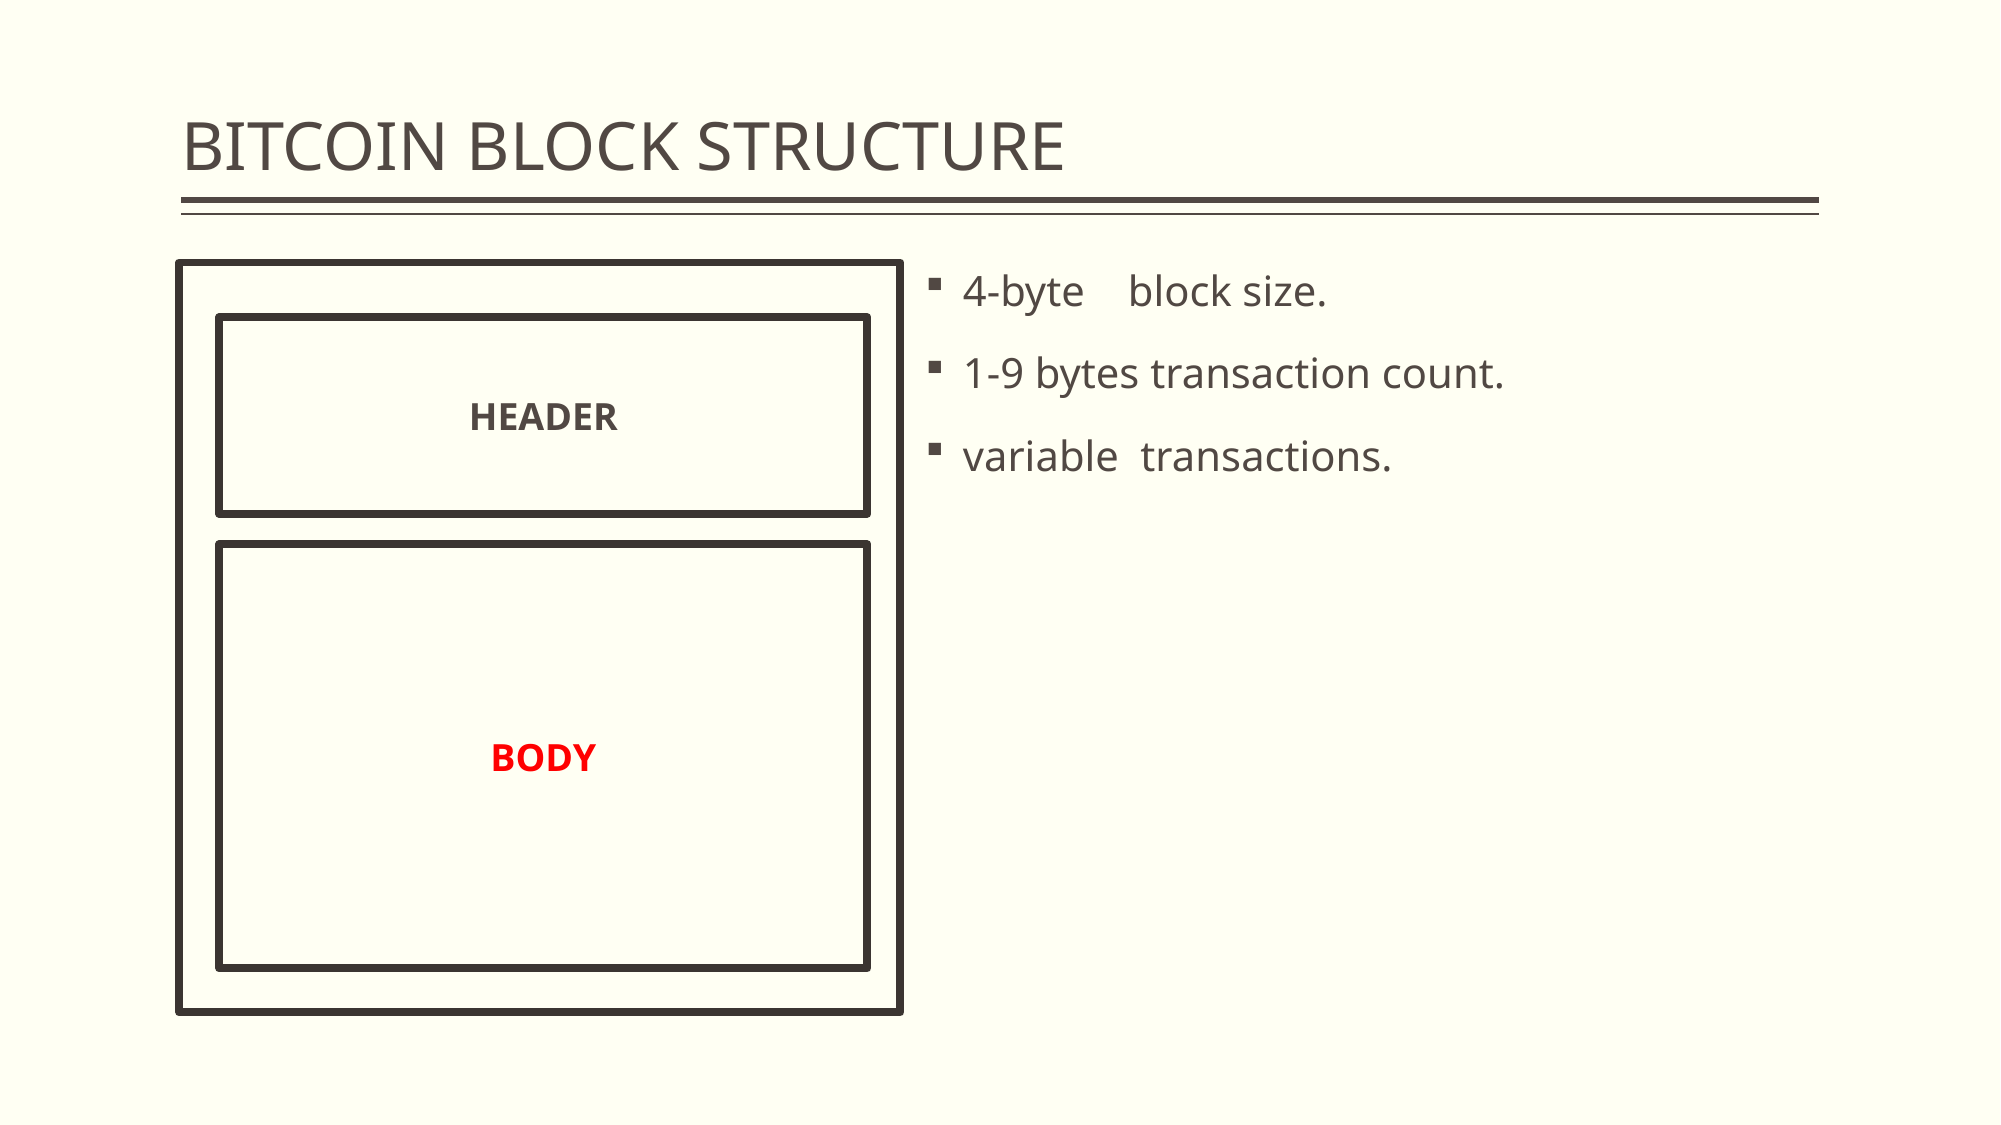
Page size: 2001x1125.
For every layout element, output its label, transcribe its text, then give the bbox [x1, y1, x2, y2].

text_box [175, 259, 904, 1016]
text_box BODY [215, 540, 871, 972]
list 4-byte block size. 1-9 bytes transaction count. variable transactions. [925, 262, 1819, 1013]
title BITCOIN BLOCK STRUCTURE [181, 12, 1819, 193]
text_box HEADER [215, 313, 871, 518]
